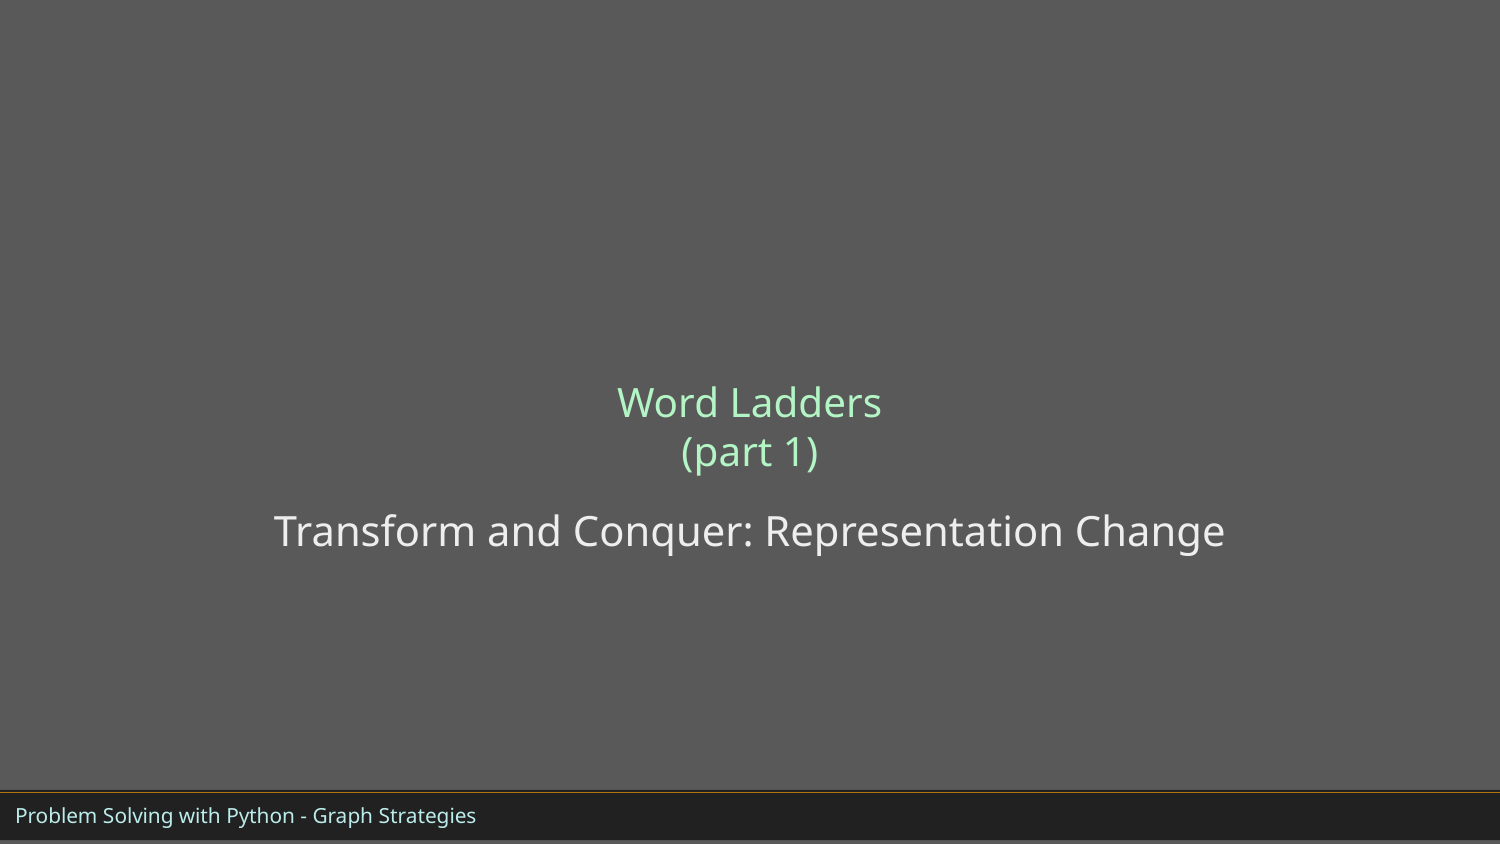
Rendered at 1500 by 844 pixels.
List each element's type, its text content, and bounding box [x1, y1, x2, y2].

subtitle Transform and Conquer: Representation Change [0, 489, 1500, 741]
title Word Ladders (part 1) [0, 359, 1500, 489]
